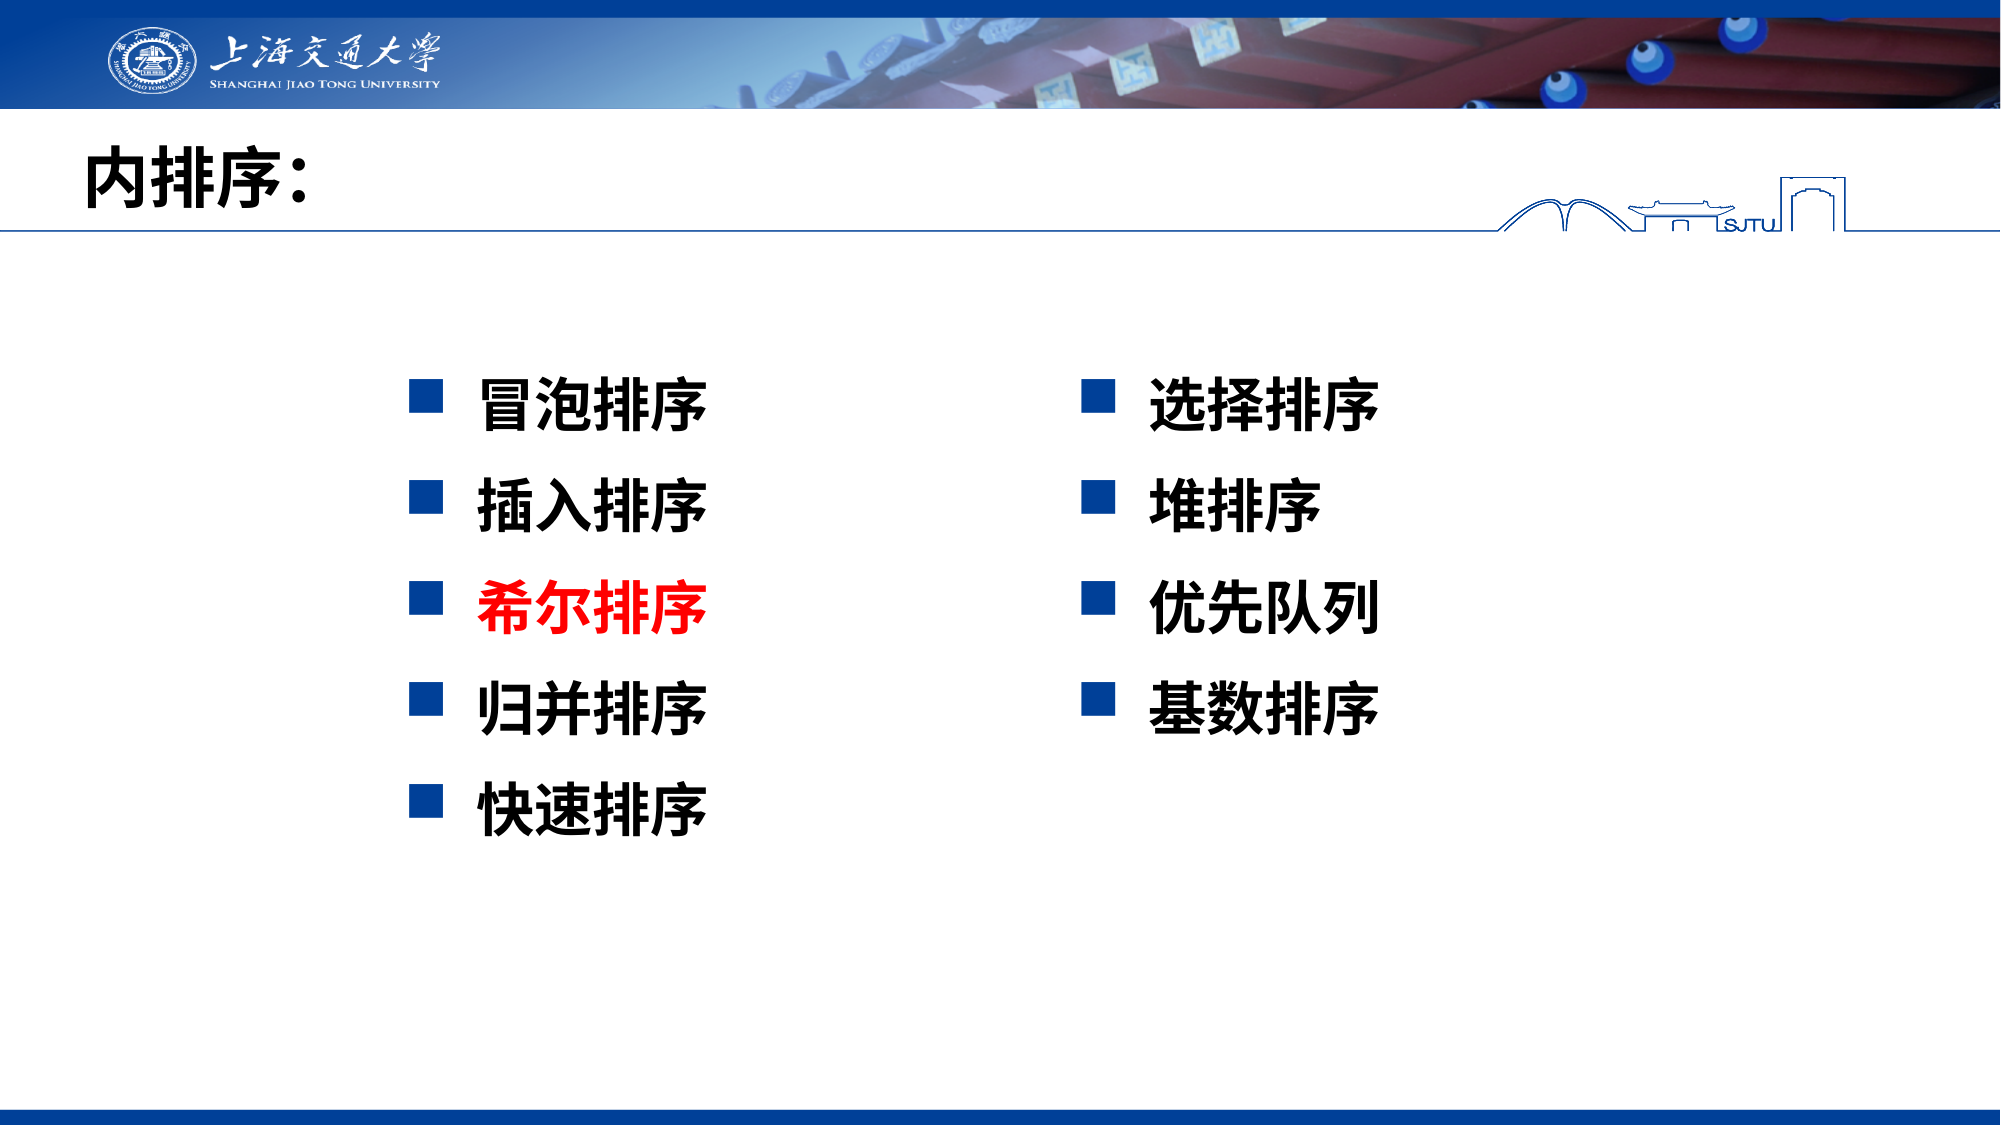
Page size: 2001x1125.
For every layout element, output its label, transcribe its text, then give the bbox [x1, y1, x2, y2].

text_box 内排序： [67, 128, 842, 224]
list 冒泡排序 插入排序 希尔排序 归并排序 快速排序 [389, 350, 1036, 884]
picture [0, 0, 2001, 109]
text_box 选择排序 堆排序 优先队列 基数排序 [1061, 350, 1709, 884]
